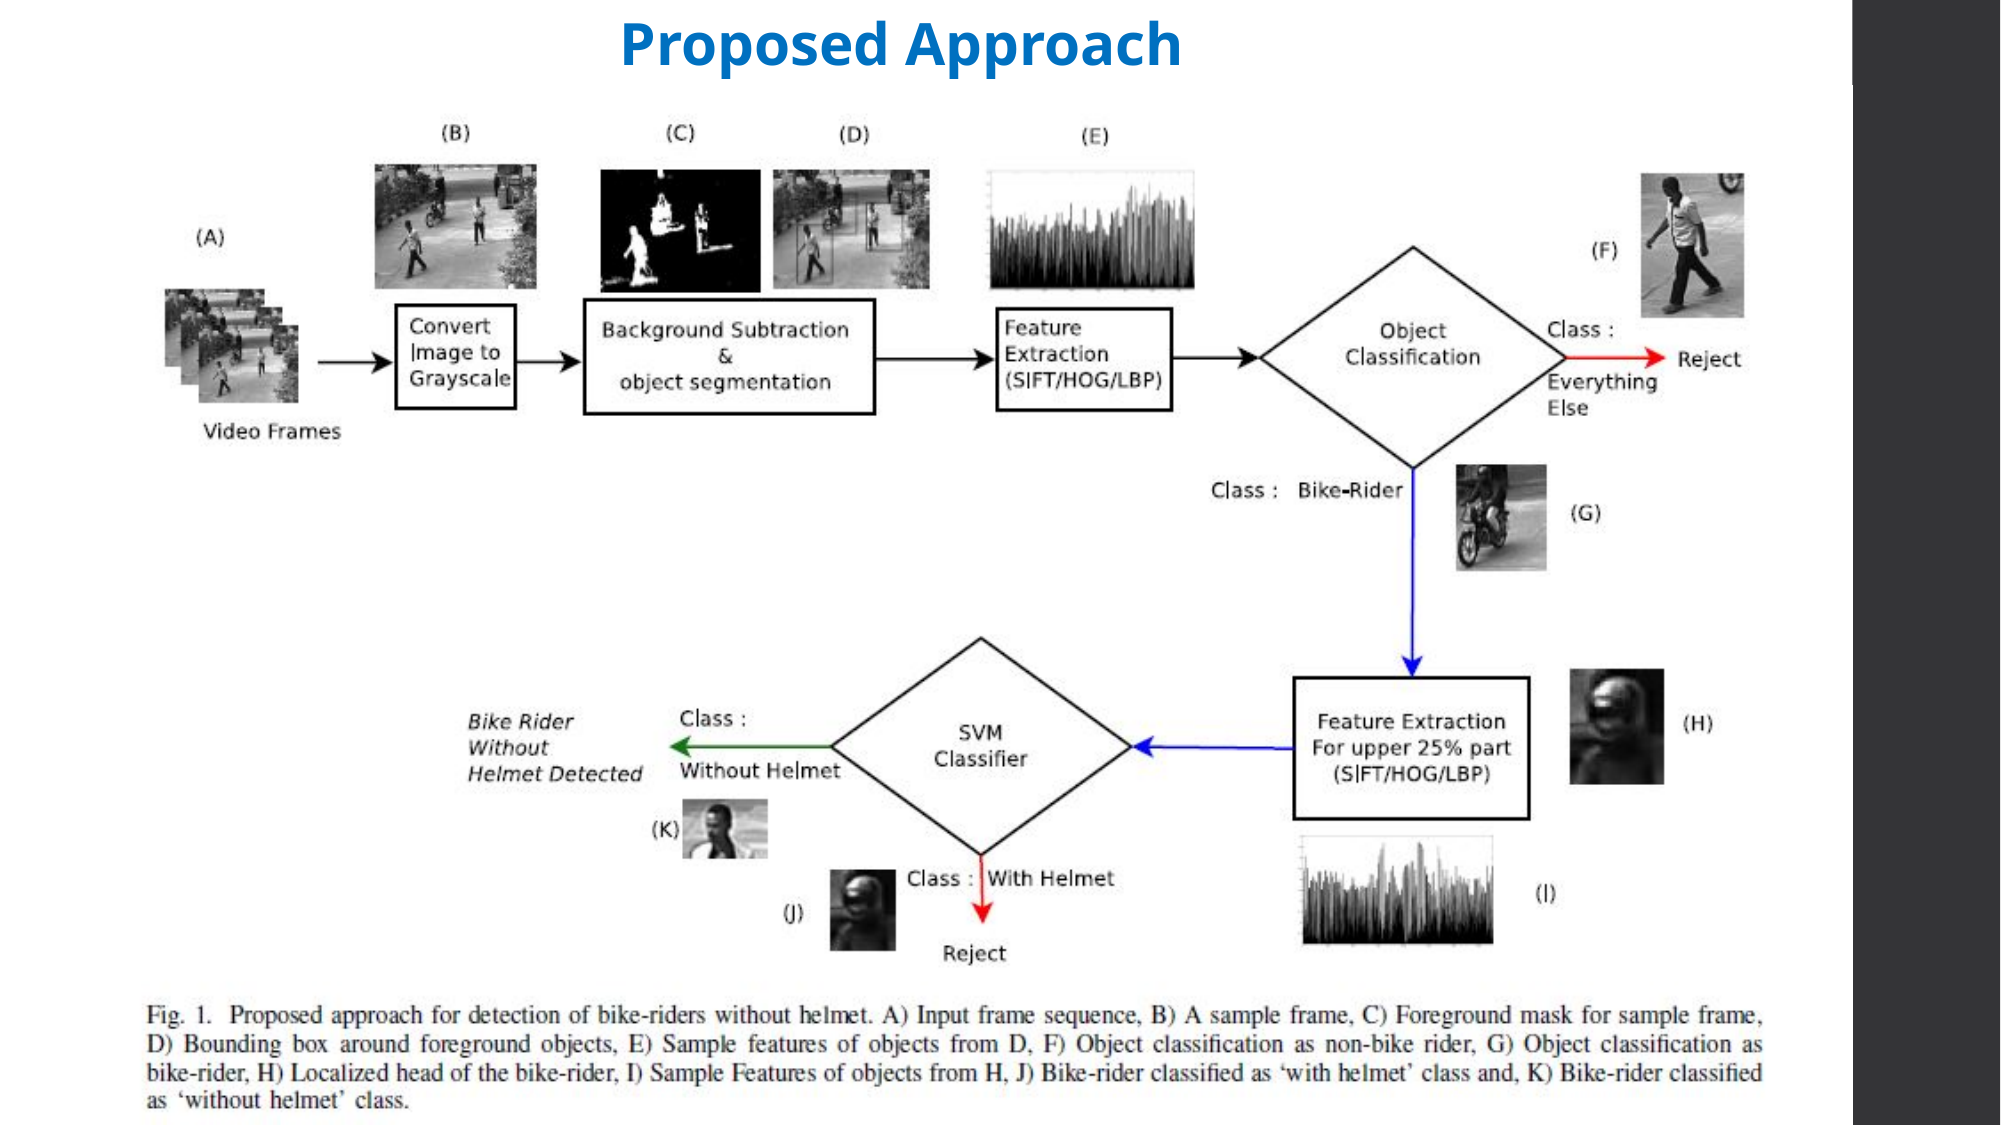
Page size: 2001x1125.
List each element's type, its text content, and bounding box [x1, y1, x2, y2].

text_box Proposed Approach [604, 0, 1255, 80]
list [0, 85, 1853, 1125]
